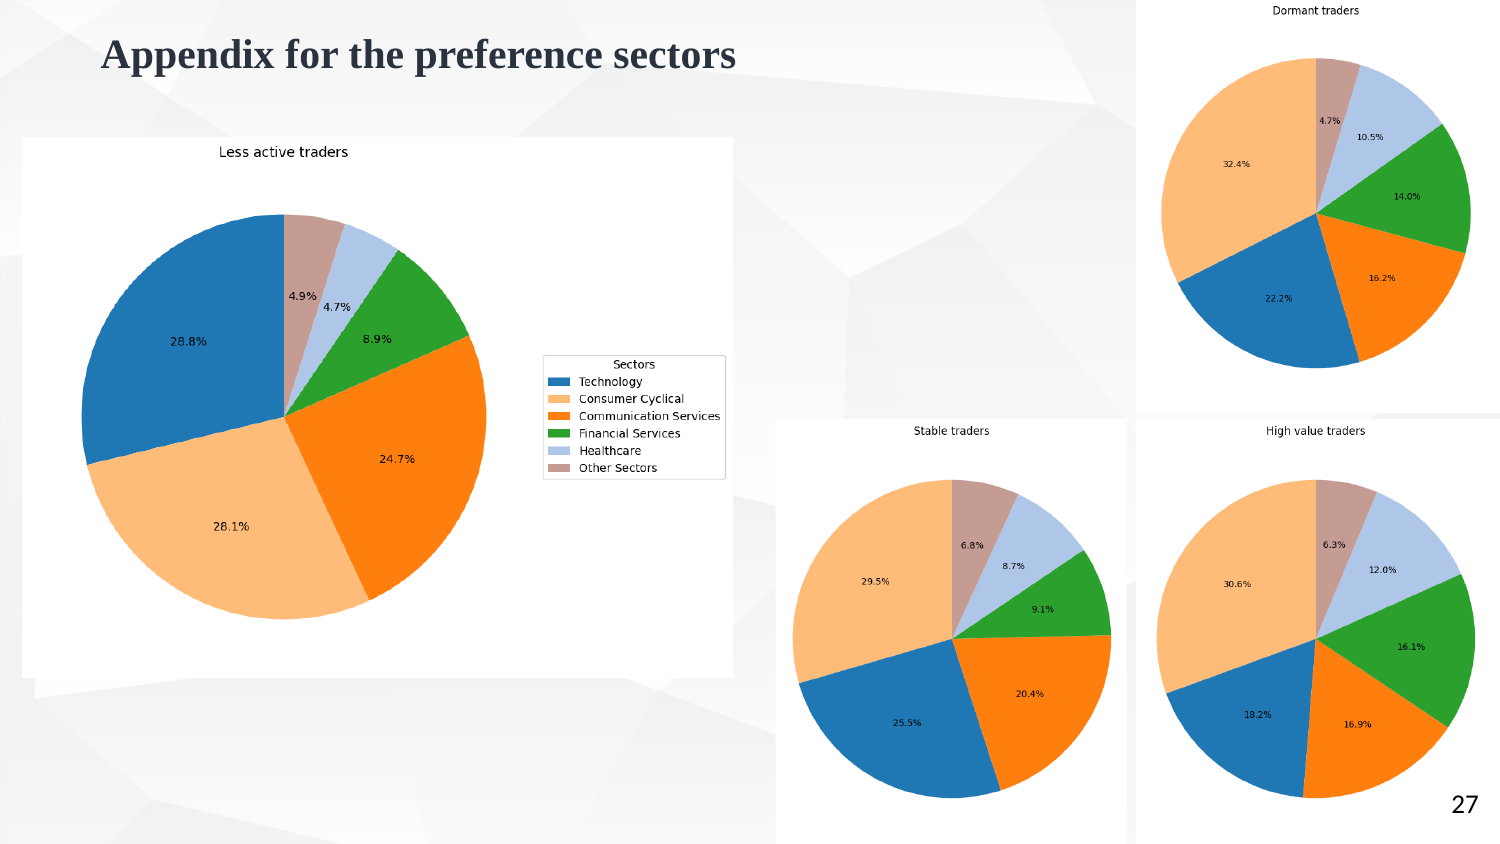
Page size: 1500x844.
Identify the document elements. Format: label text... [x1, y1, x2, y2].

text_box Appendix for the preference sectors [85, 19, 1130, 102]
picture [0, 0, 1500, 844]
